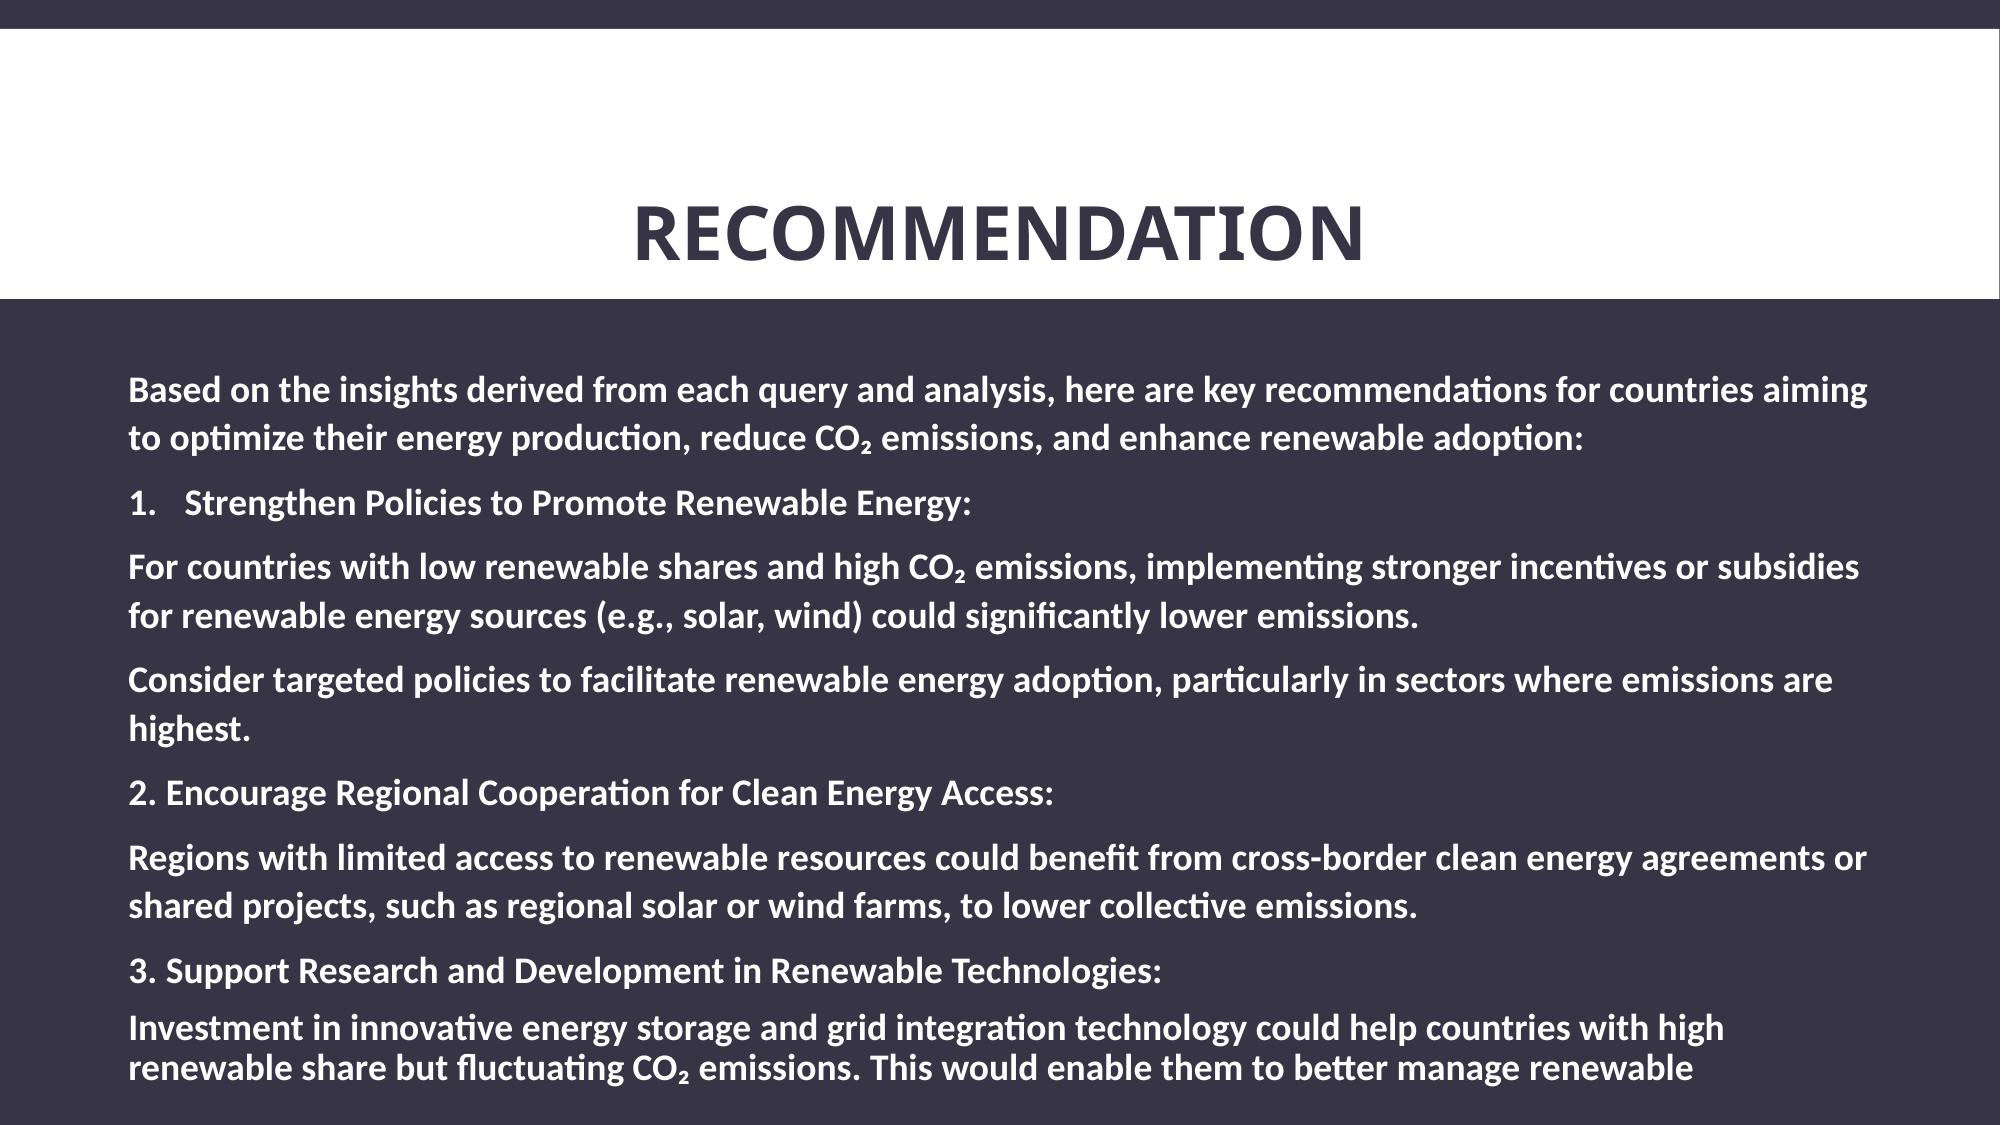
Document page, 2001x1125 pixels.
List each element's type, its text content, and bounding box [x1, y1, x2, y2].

title RECOMMENDATION [197, 181, 1803, 295]
list Based on the insights derived from each query and analysis, here are key recommendations for countries aiming to optimize their energy production, reduce CO₂ emissions, and enhance renewable adoption: Strengthen Policies to Promote Renewable Energy: For countries with low renewable shares and high CO₂ emissions, implementing stronger incentives or subsidies for renewable energy sources (e.g., solar, wind) could significantly lower emissions. Consider targeted policies to facilitate renewable energy adoption, particularly in sectors where emissions are highest. 2. Encourage Regional Cooperation for Clean Energy Access: Regions with limited access to renewable resources could benefit from cross-border clean energy agreements or shared projects, such as regional solar or wind farms, to lower collective emissions. 3. Support Research and Development in Renewable Technologies: Investment in innovative energy storage and grid integration technology could help countries with high renewable share but fluctuating CO₂ emissions. This would enable them to better manage renewable [113, 354, 1898, 1096]
